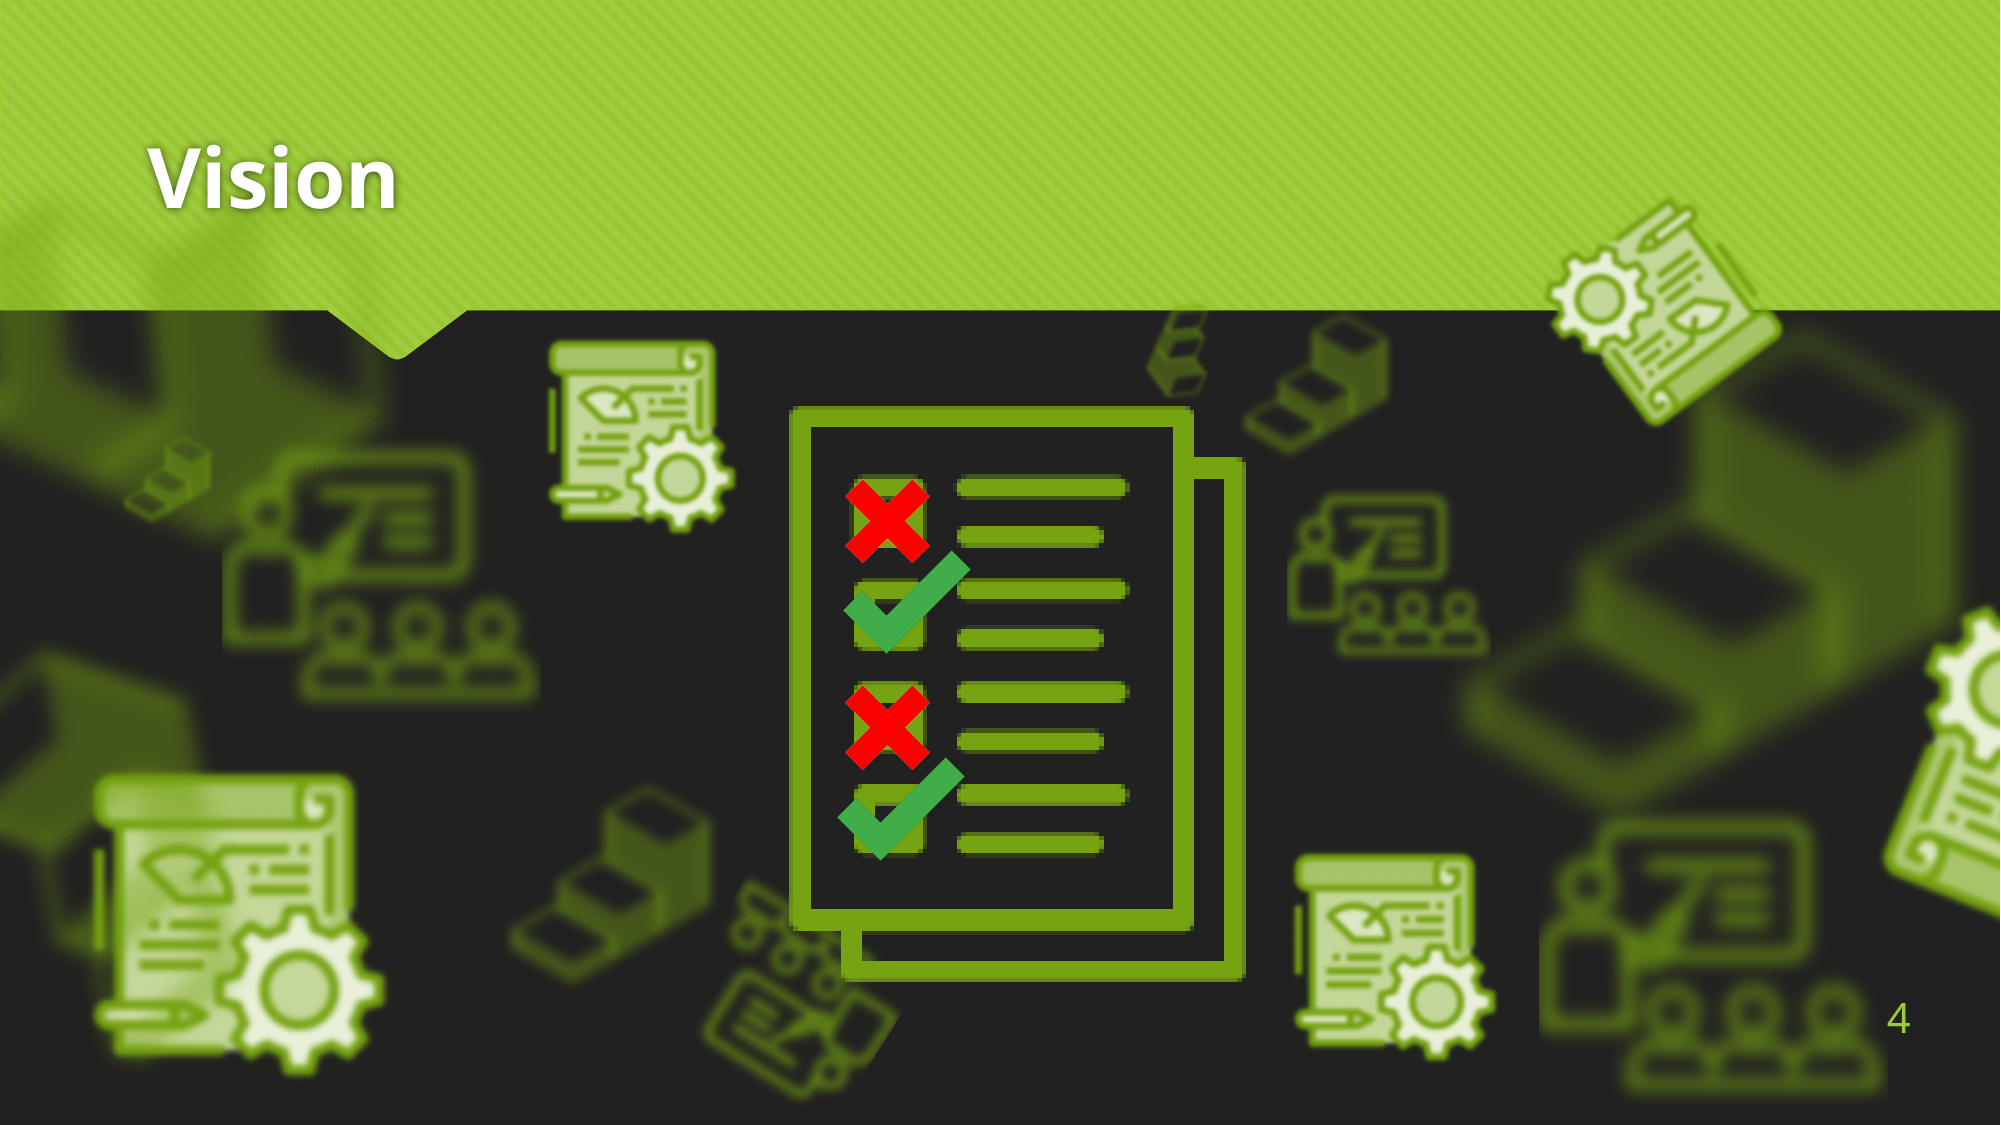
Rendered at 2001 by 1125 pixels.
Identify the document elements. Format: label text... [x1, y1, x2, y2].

title Vision [389, 73, 1868, 233]
picture [0, 37, 2000, 1125]
slide_number 4 [1888, 970, 1926, 1051]
